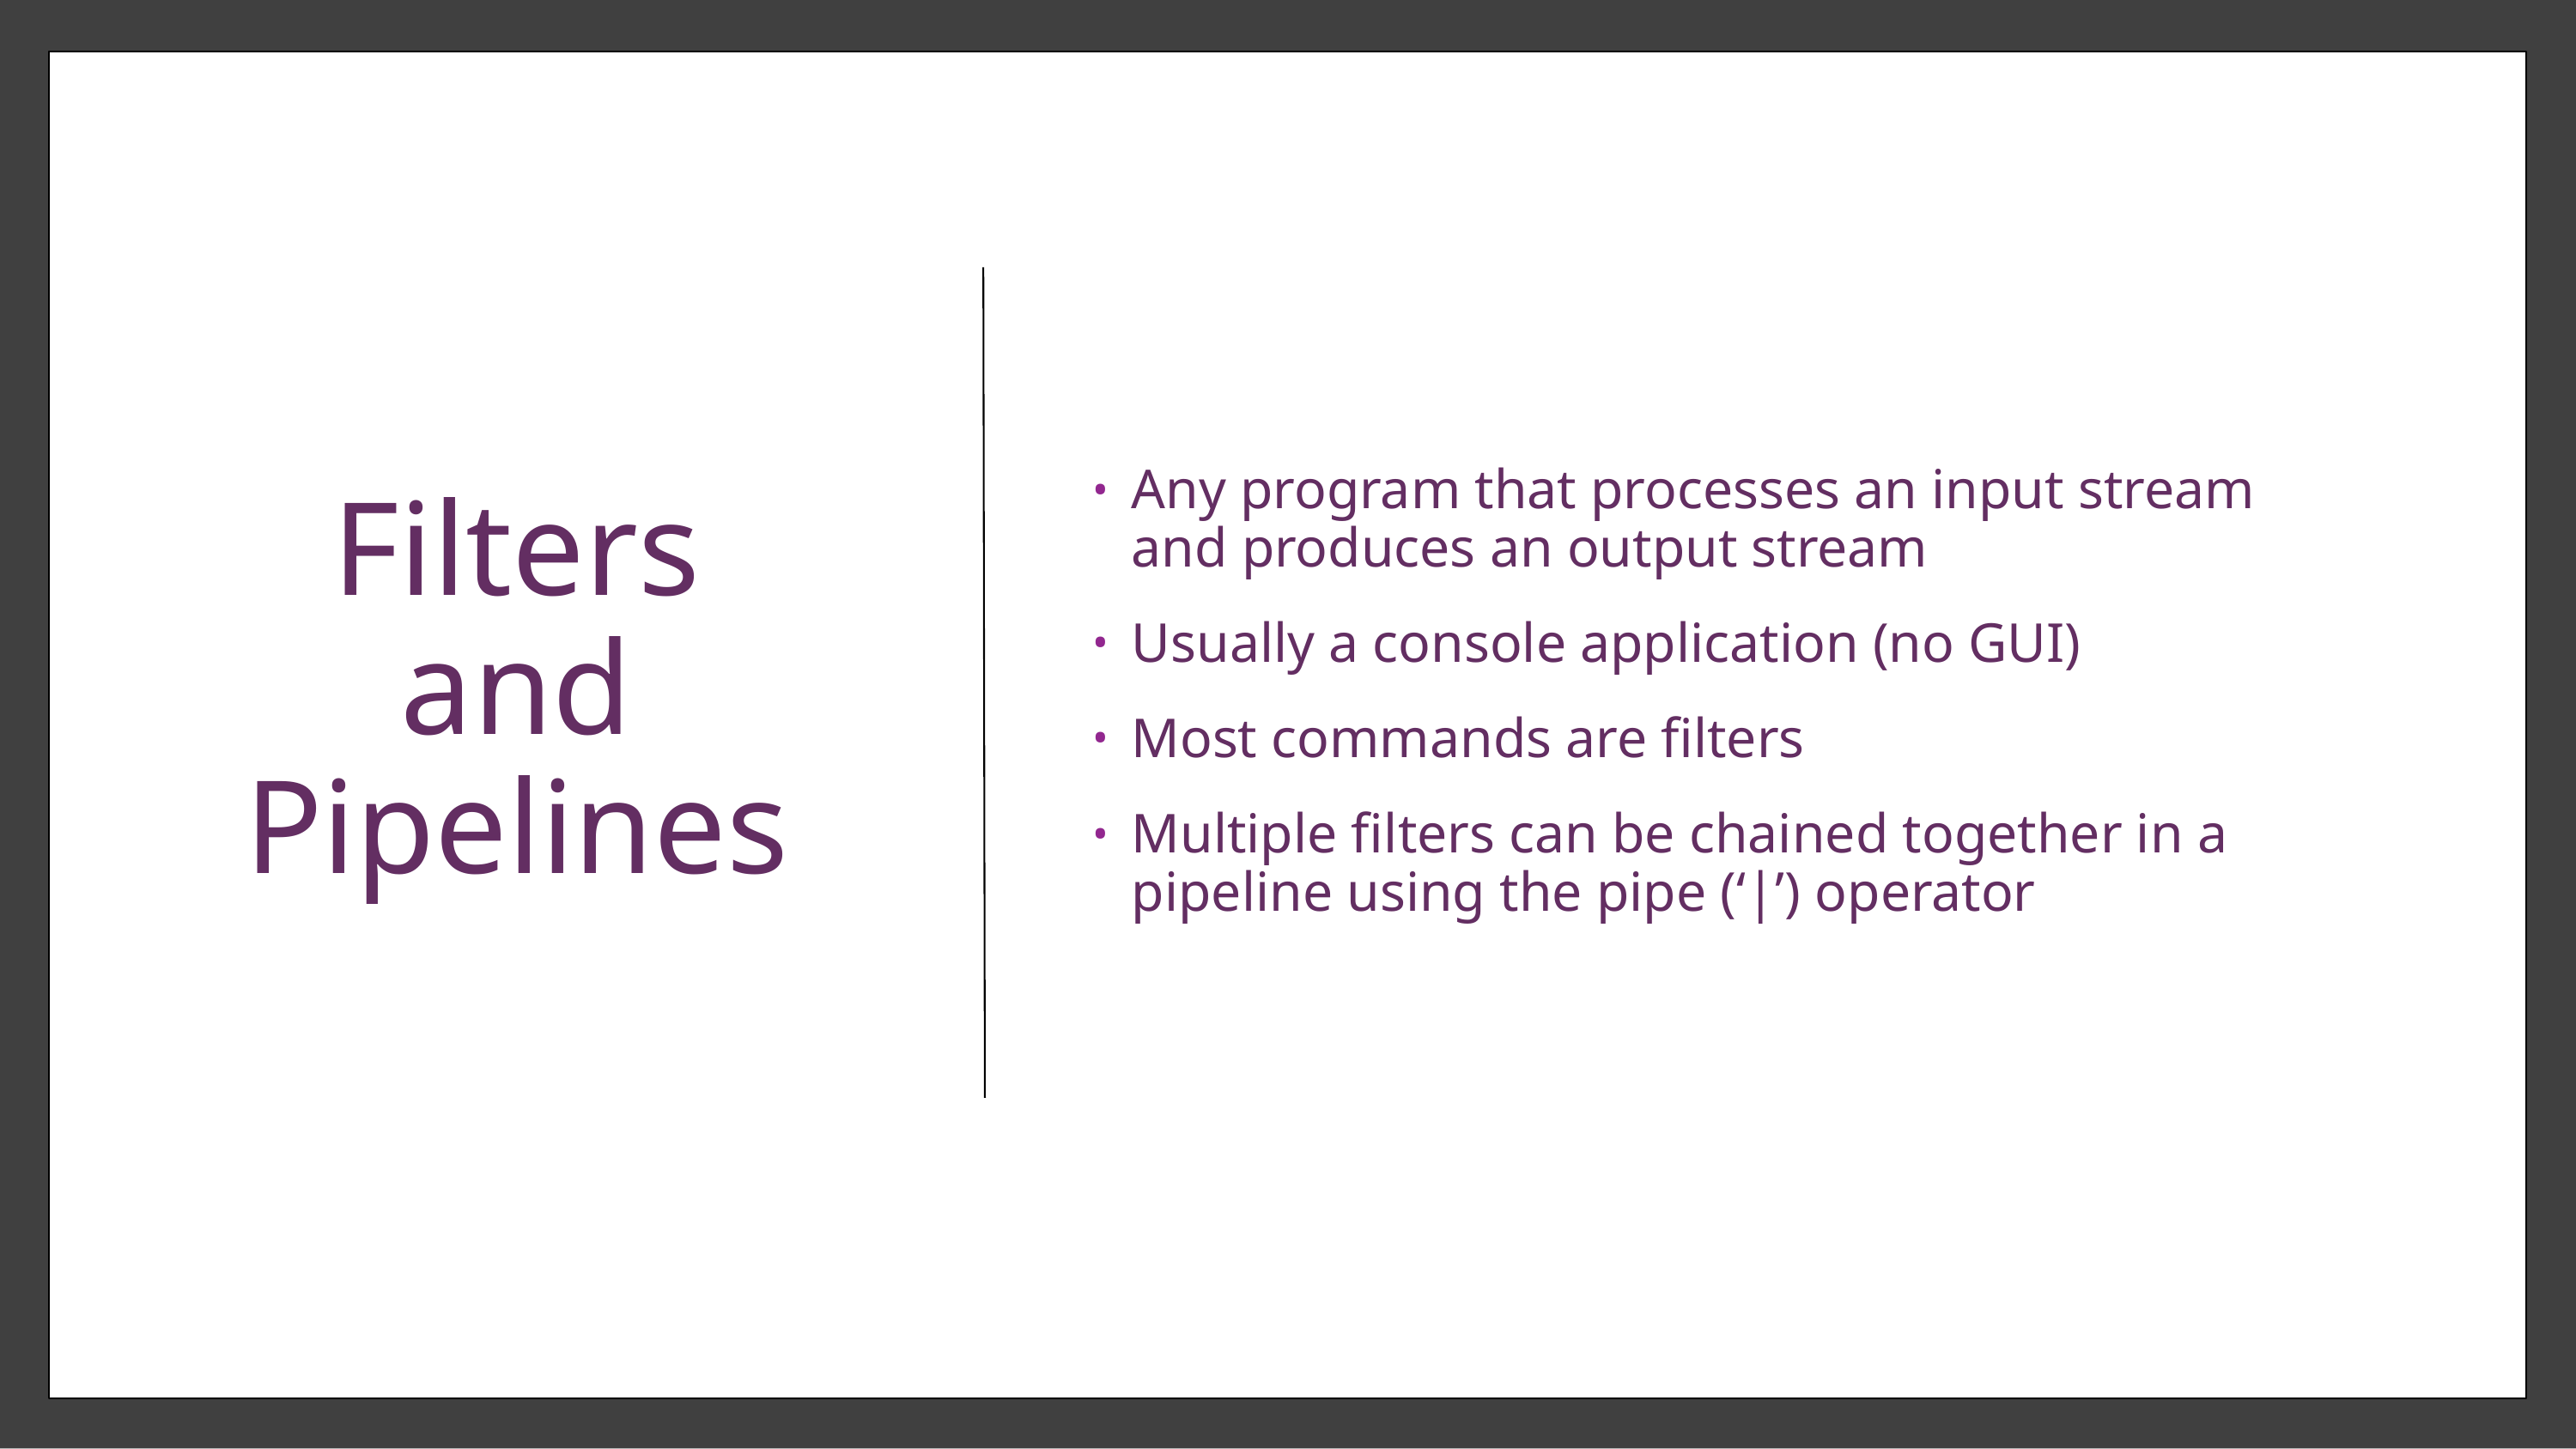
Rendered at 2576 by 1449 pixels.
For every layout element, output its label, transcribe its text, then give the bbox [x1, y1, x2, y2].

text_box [982, 267, 986, 1099]
list Any program that processes an input stream and produces an output stream Usually a console application (no GUI) Most commands are filters Multiple filters can be chained together in a pipeline using the pipe (‘|’) operator [1070, 136, 2375, 1249]
text_box [47, 50, 2527, 1400]
text_box [0, 0, 2576, 1449]
title Filters and Pipelines [136, 136, 897, 1249]
